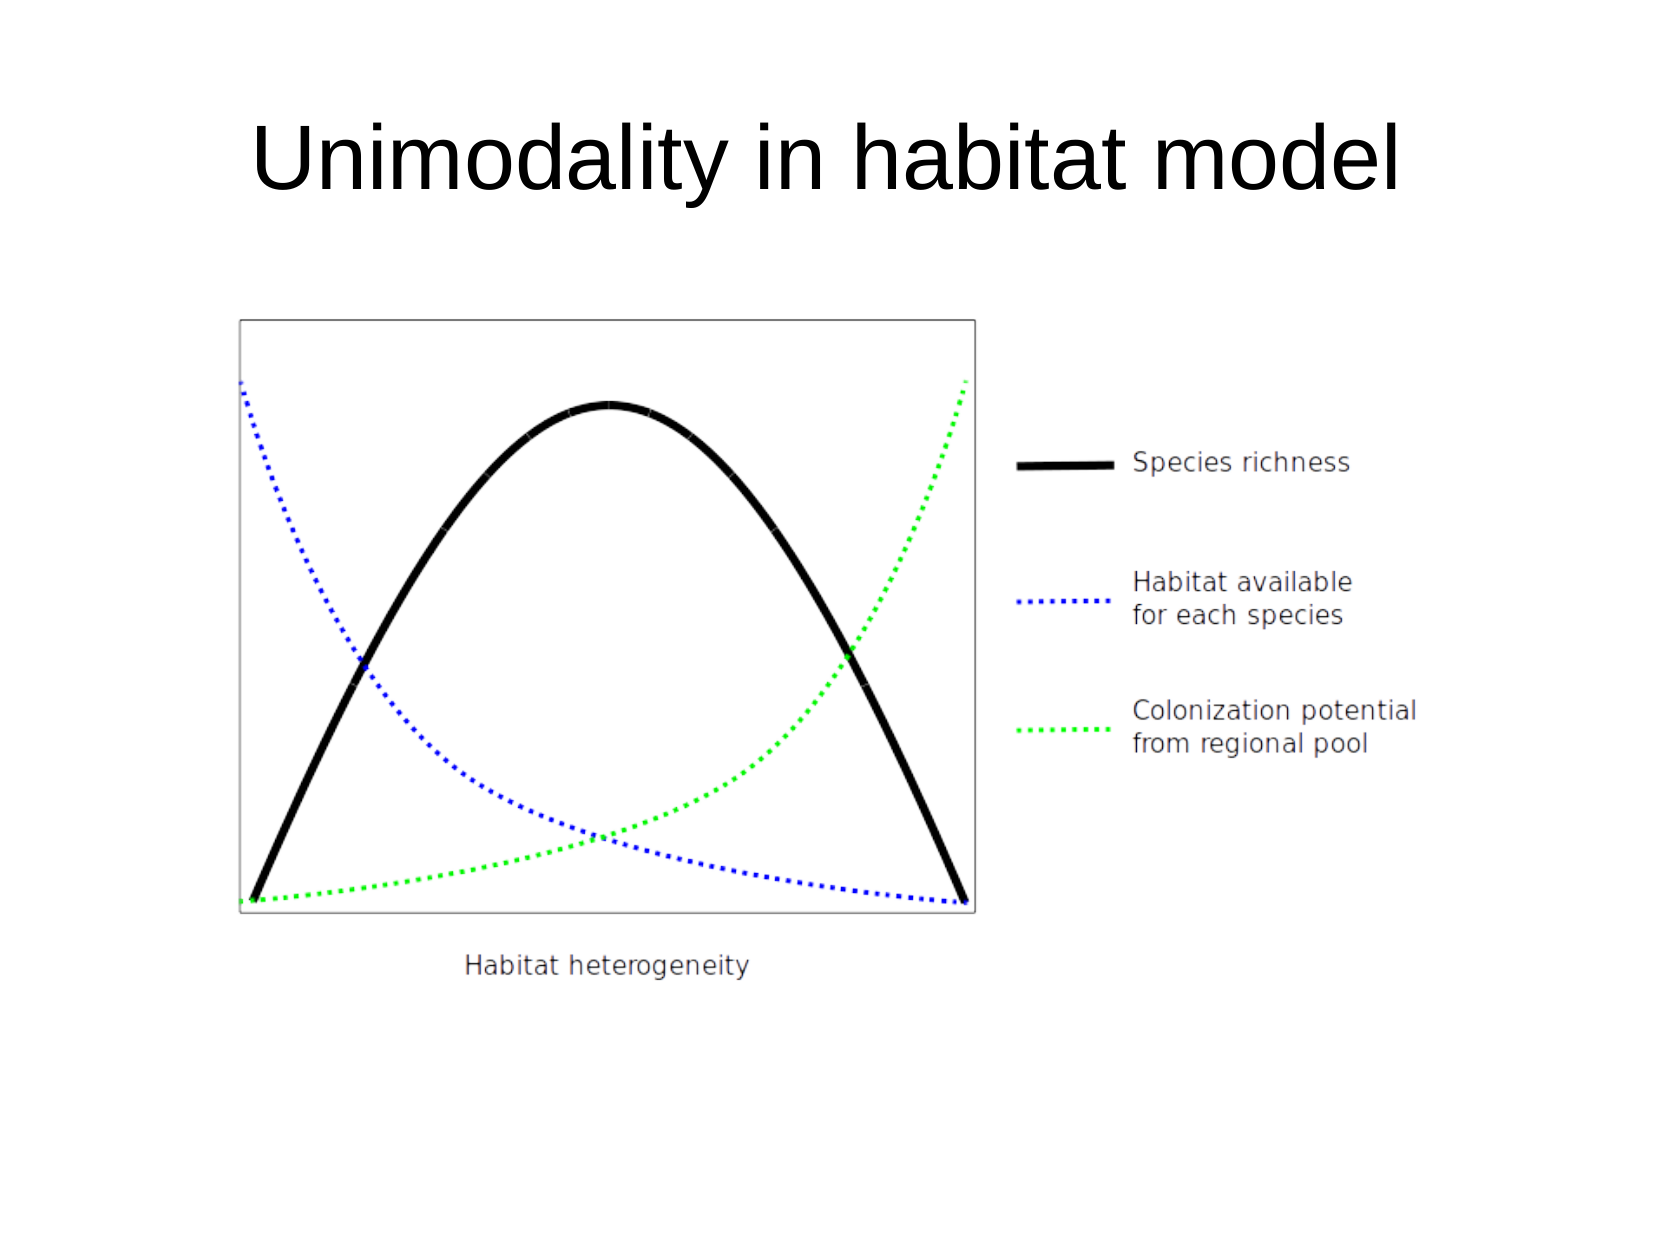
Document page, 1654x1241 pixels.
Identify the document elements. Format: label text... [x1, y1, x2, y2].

text_box Unimodality in habitat model [82, 49, 1571, 257]
picture [208, 289, 1445, 1010]
